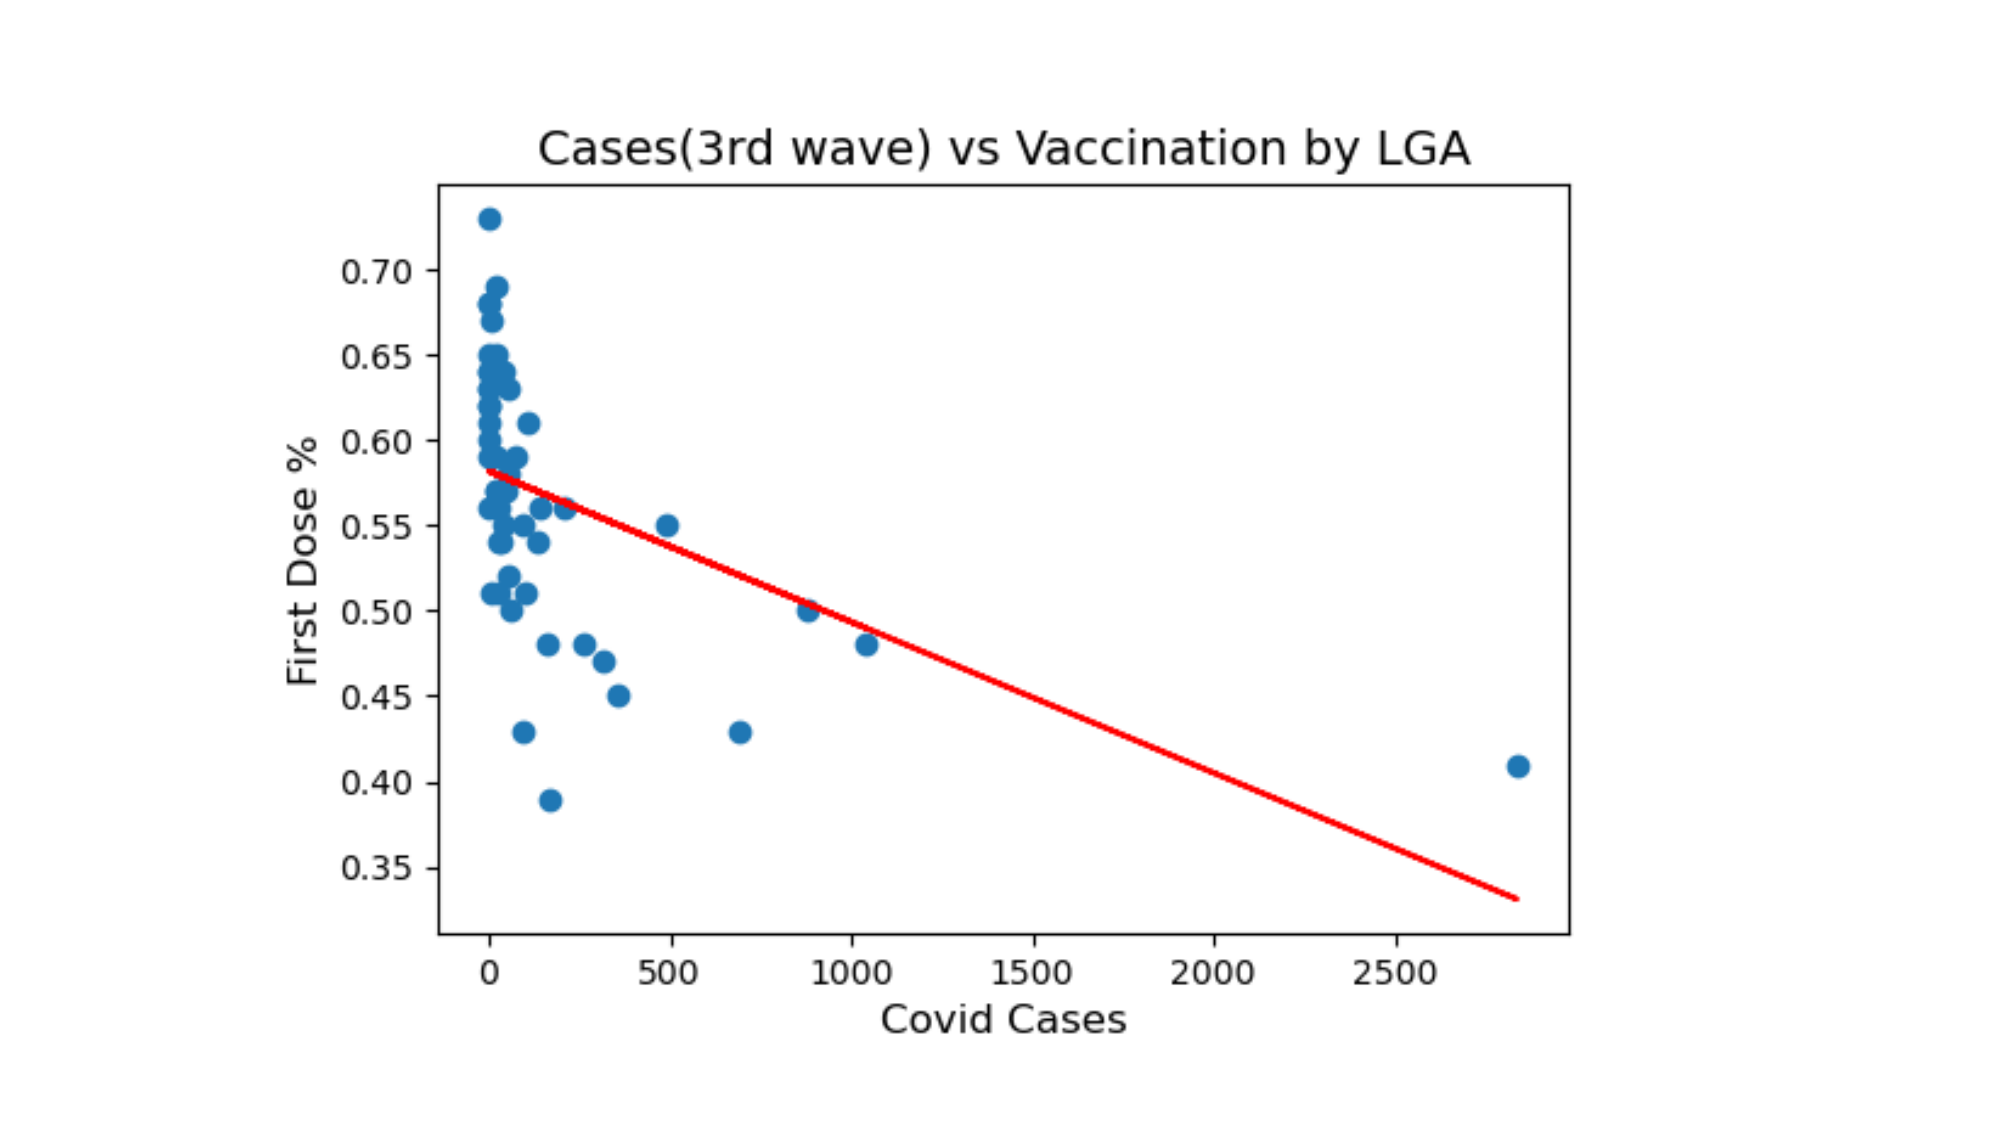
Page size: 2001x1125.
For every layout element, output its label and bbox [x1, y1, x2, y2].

list [256, 68, 1715, 1041]
